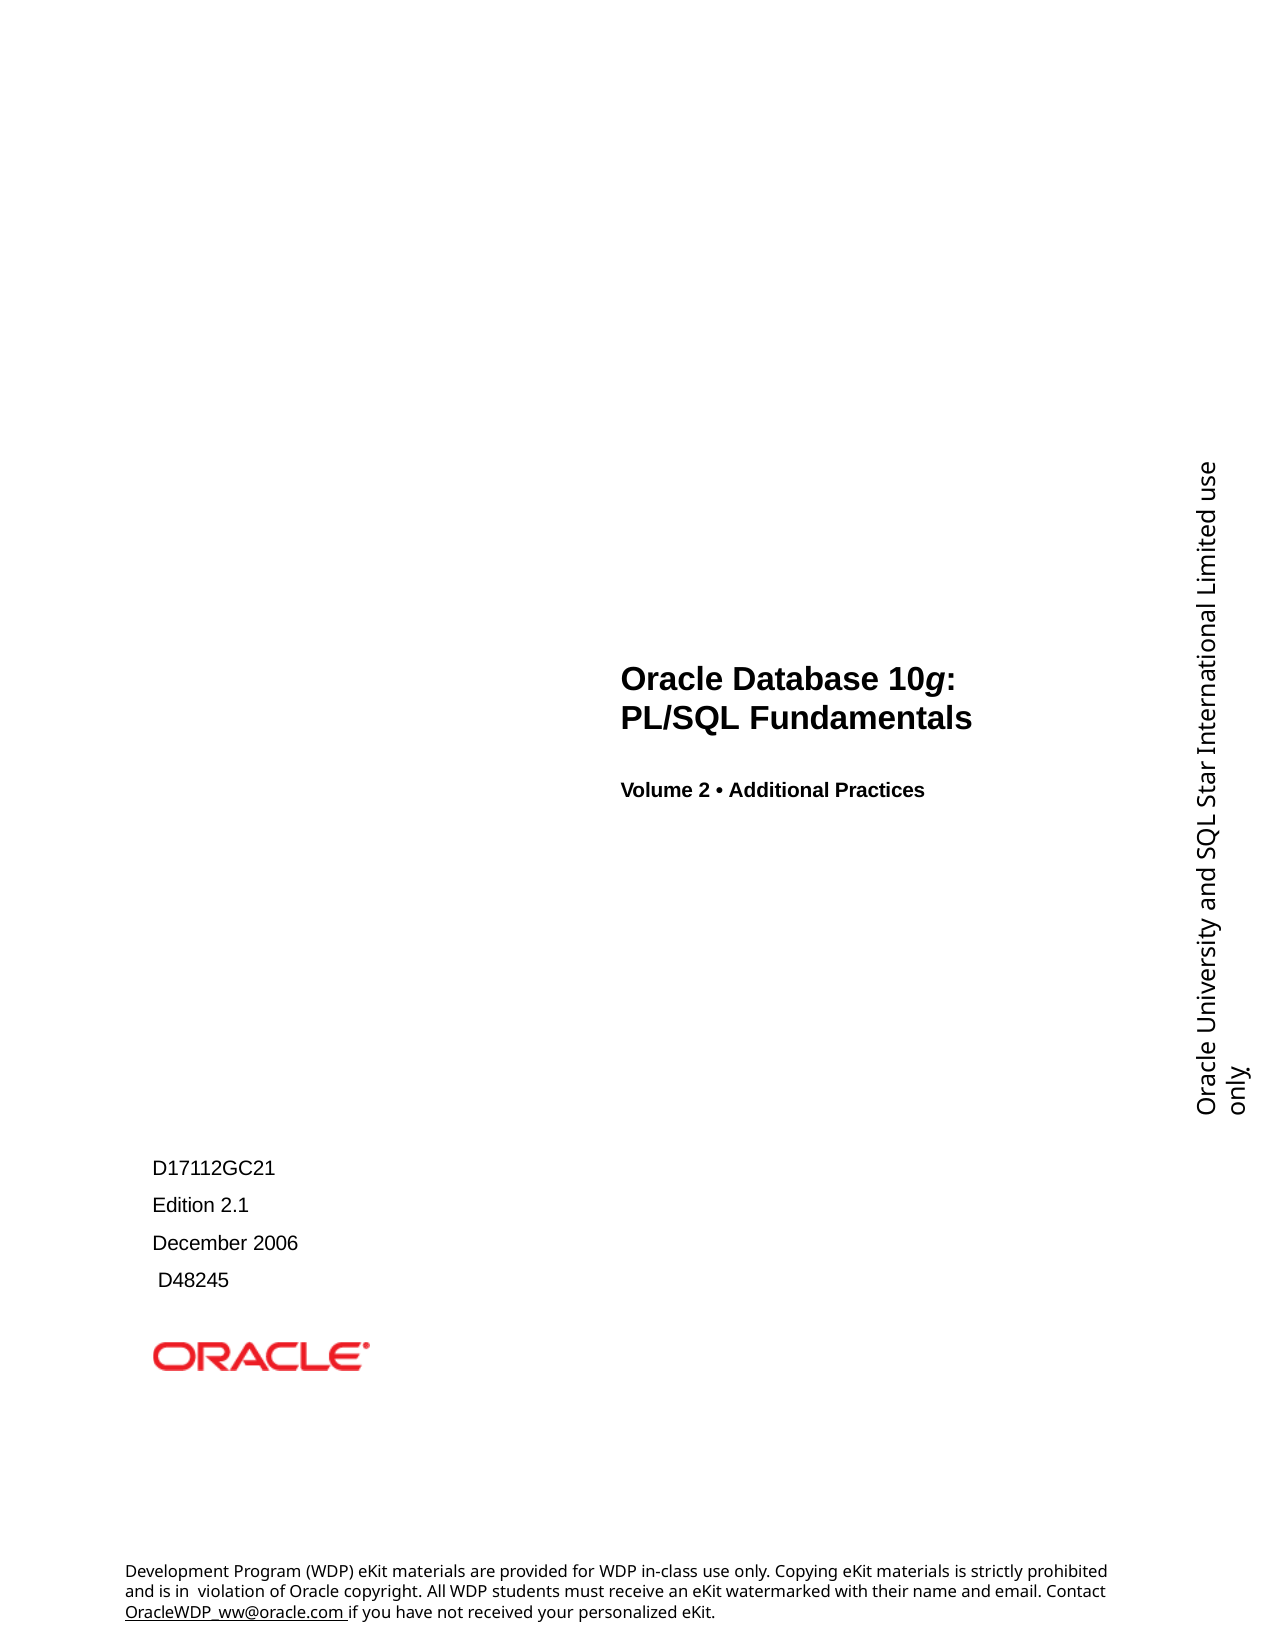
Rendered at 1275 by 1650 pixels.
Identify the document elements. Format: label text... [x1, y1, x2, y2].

text_box [153, 1341, 370, 1371]
text_box D17112GC21 Edition 2.1 December 2006 D48245 [150, 1140, 302, 1292]
text_box Oracle Database 10g: PL/SQL Fundamentals [618, 654, 979, 737]
text_box Development Program (WDP) eKit materials are provided for WDP in-class use only. Copying eKit materials is strictly prohibited and is in violation of Oracle copyright. All WDP students must receive an eKit watermarked with their name and email. Contact OracleWDP_ww@oracle.com if you have not received your personalized eKit. [122, 1557, 1135, 1625]
text_box Volume 2 • Additional Practices [618, 775, 945, 803]
text_box Oracle University and SQL Star International Limited use onlyฺ [1189, 428, 1228, 1119]
